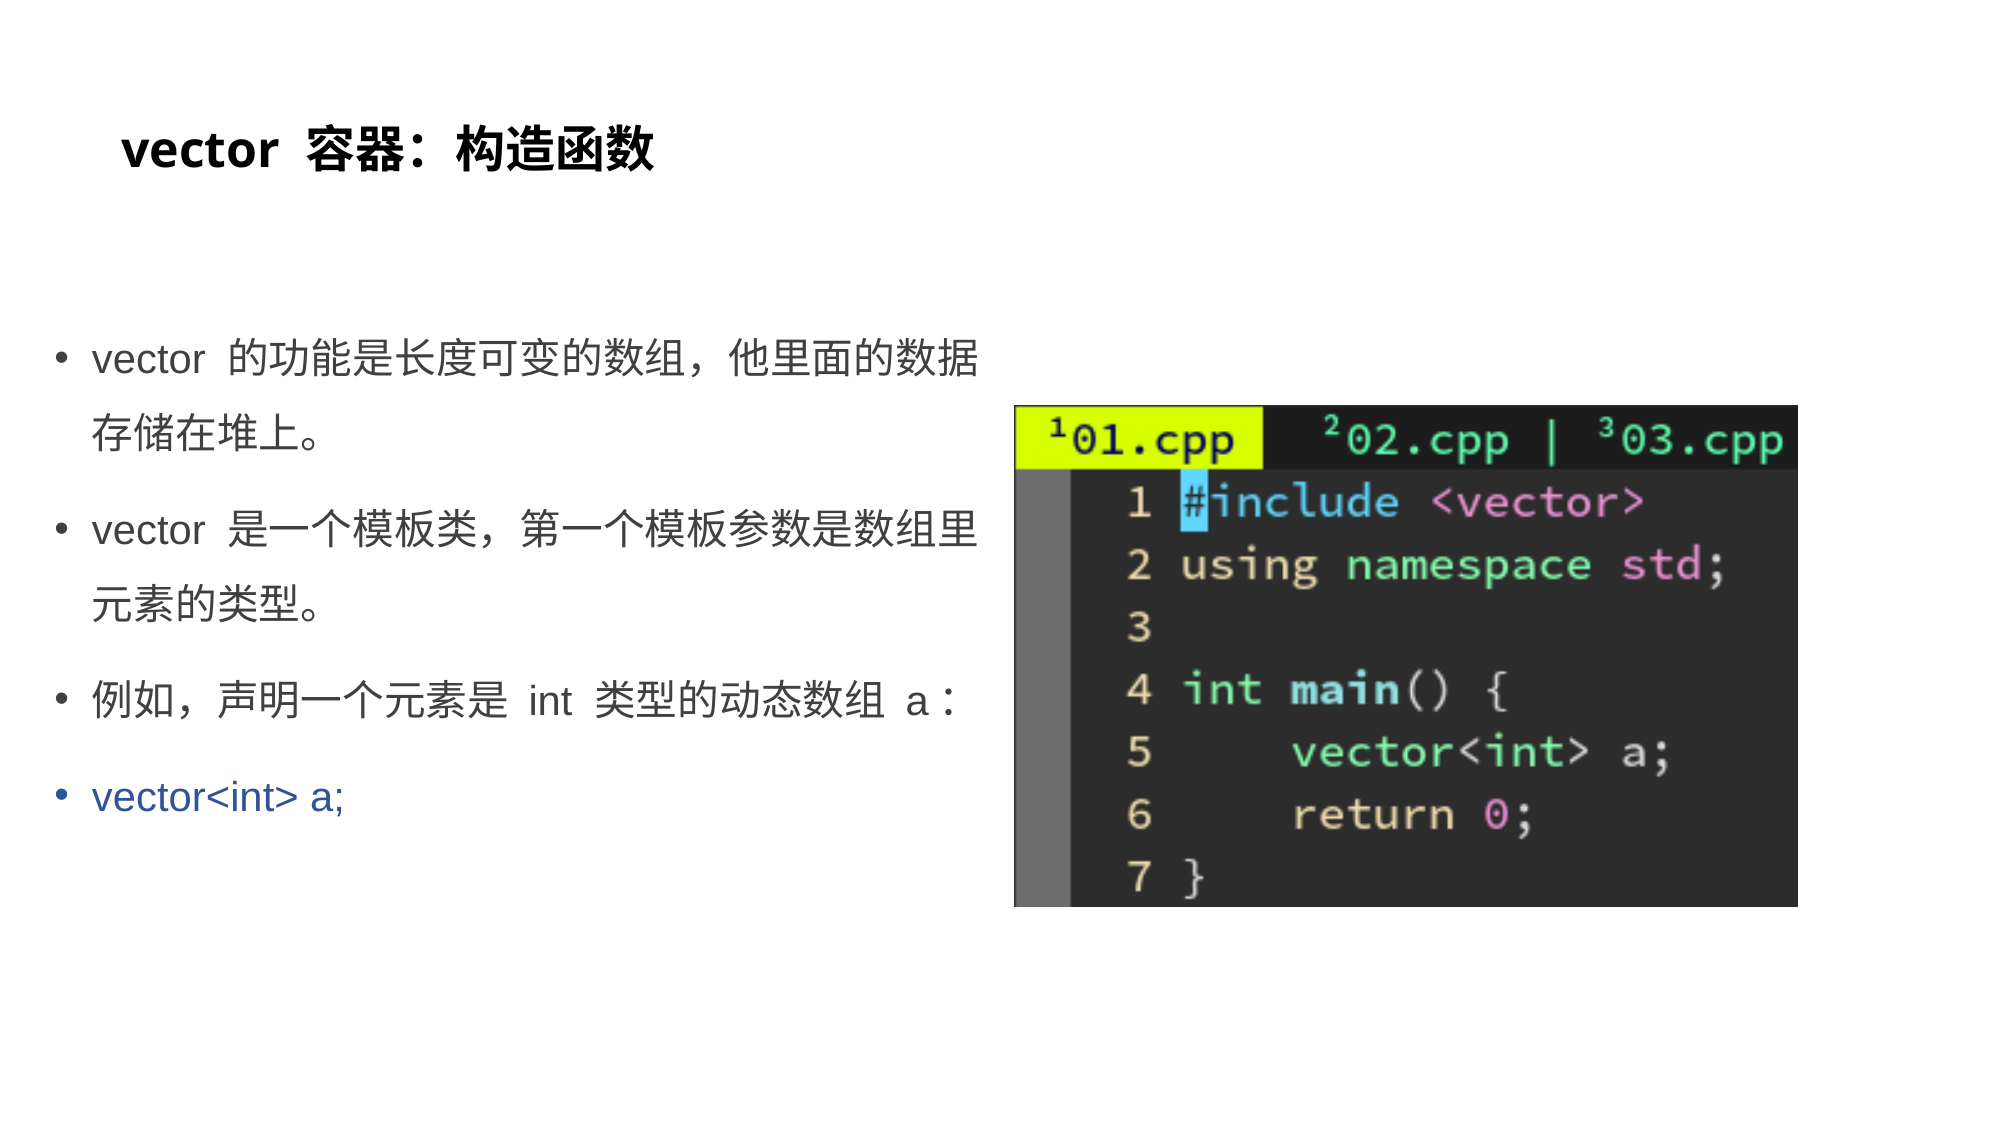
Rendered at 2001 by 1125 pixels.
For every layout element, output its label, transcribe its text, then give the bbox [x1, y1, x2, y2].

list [1014, 405, 1798, 907]
title vector 容器：构造函数 [106, 42, 1832, 260]
list vector 的功能是长度可变的数组，他里面的数据存储在堆上。 vector 是一个模板类，第一个模板参数是数组里元素的类型。 例如，声明一个元素是 int 类型的动态数组 a： vector<int> a; [39, 299, 1024, 1014]
